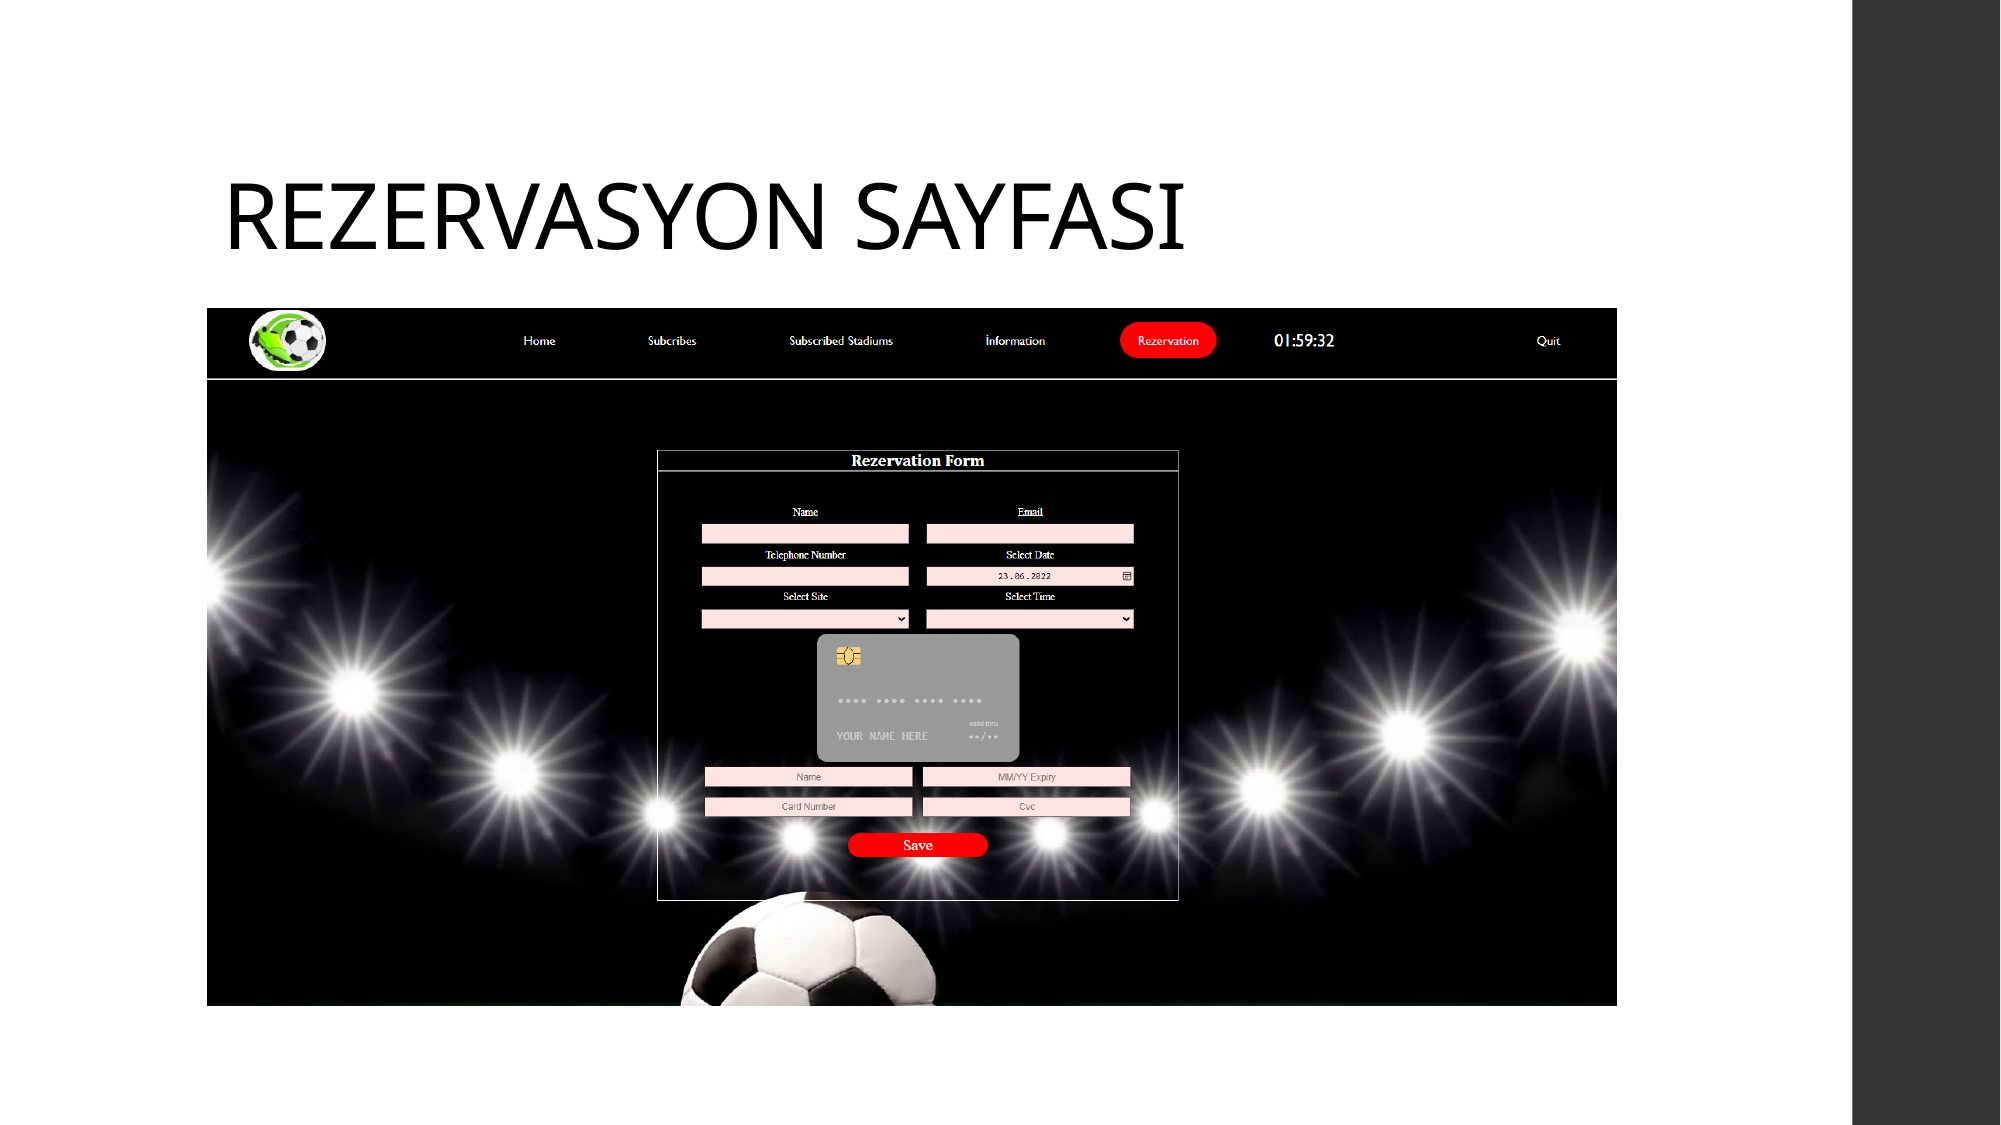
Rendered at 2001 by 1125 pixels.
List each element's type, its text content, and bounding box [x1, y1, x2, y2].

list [206, 308, 1618, 1006]
title REZERVASYON SAYFASI [206, 60, 1797, 278]
